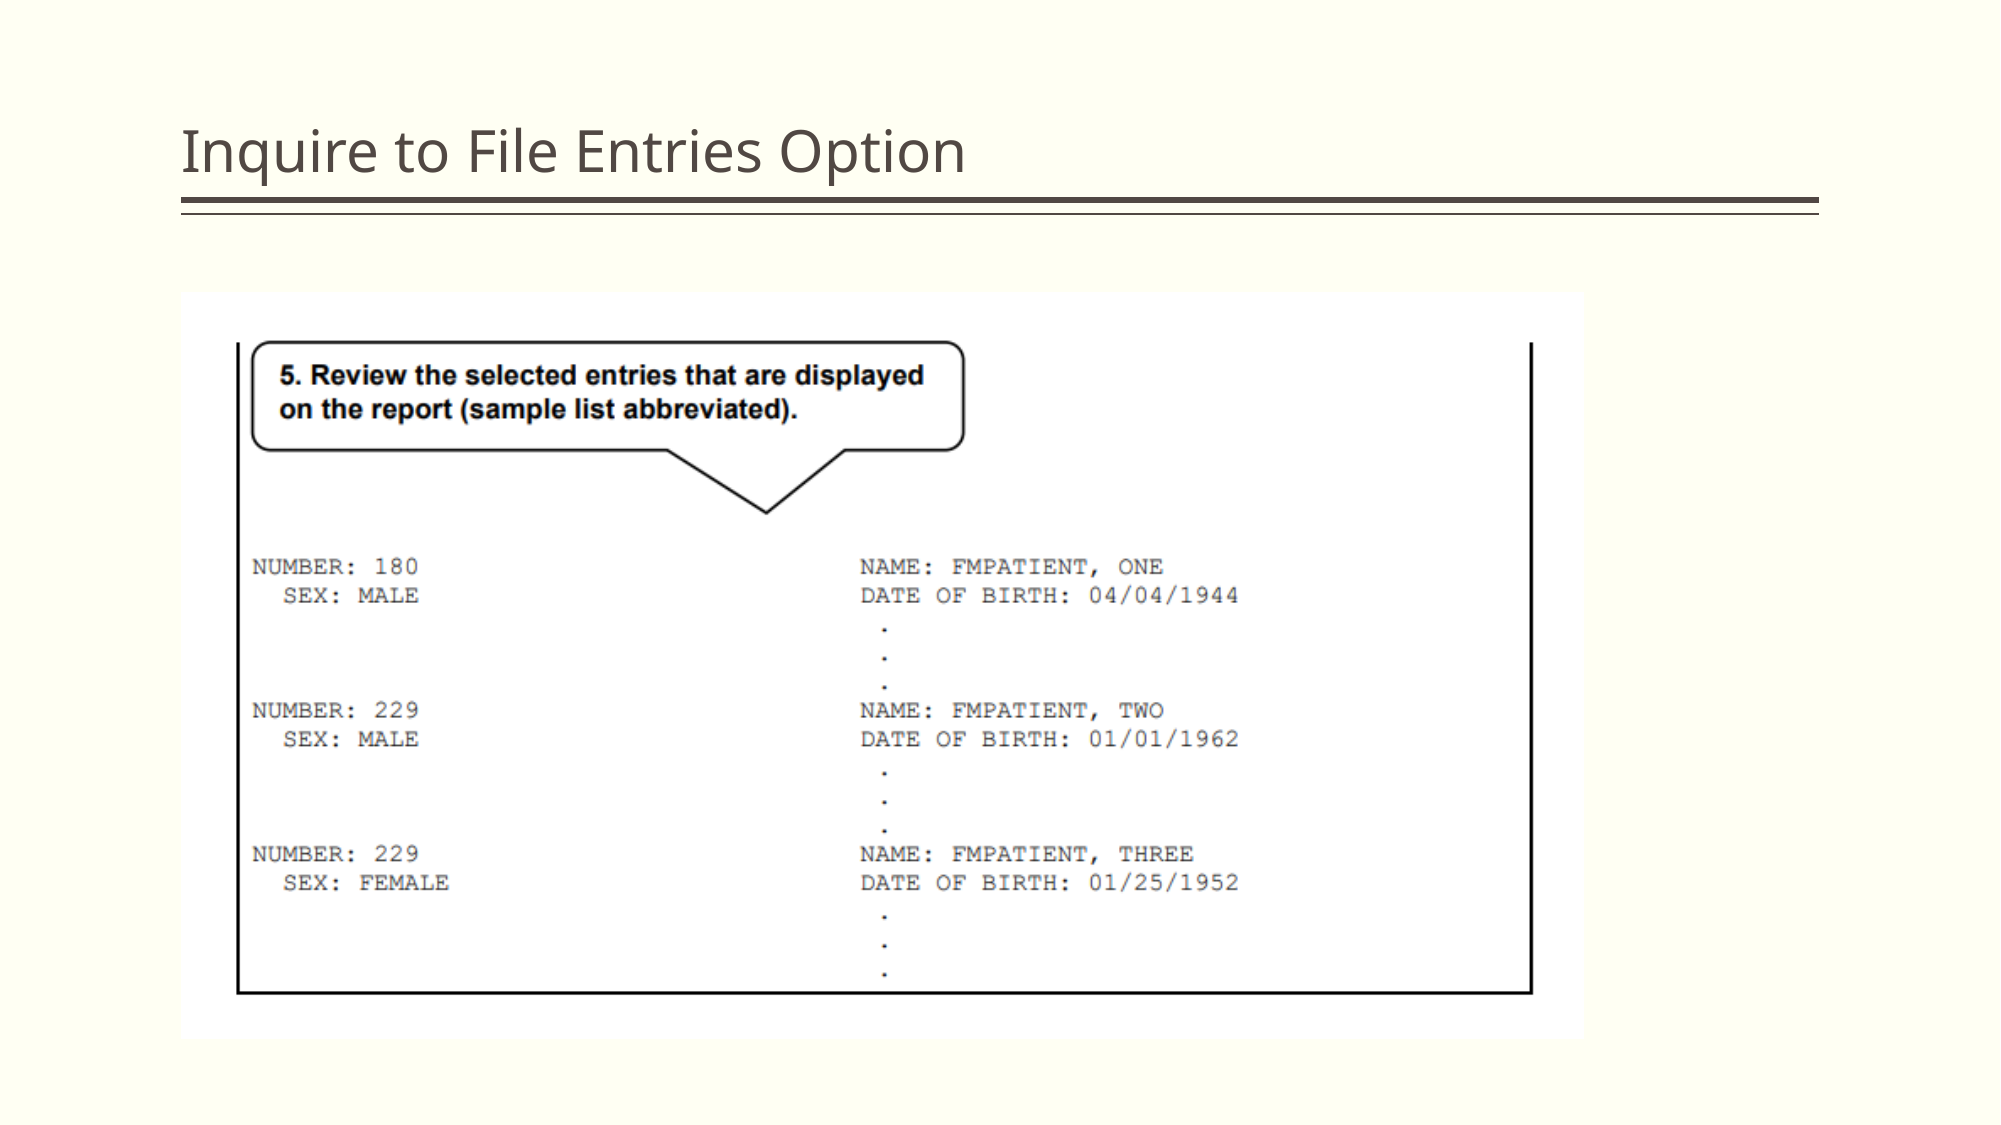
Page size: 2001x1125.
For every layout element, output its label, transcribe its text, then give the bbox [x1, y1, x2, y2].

title Inquire to File Entries Option [181, 12, 1819, 193]
picture [181, 292, 1584, 1039]
